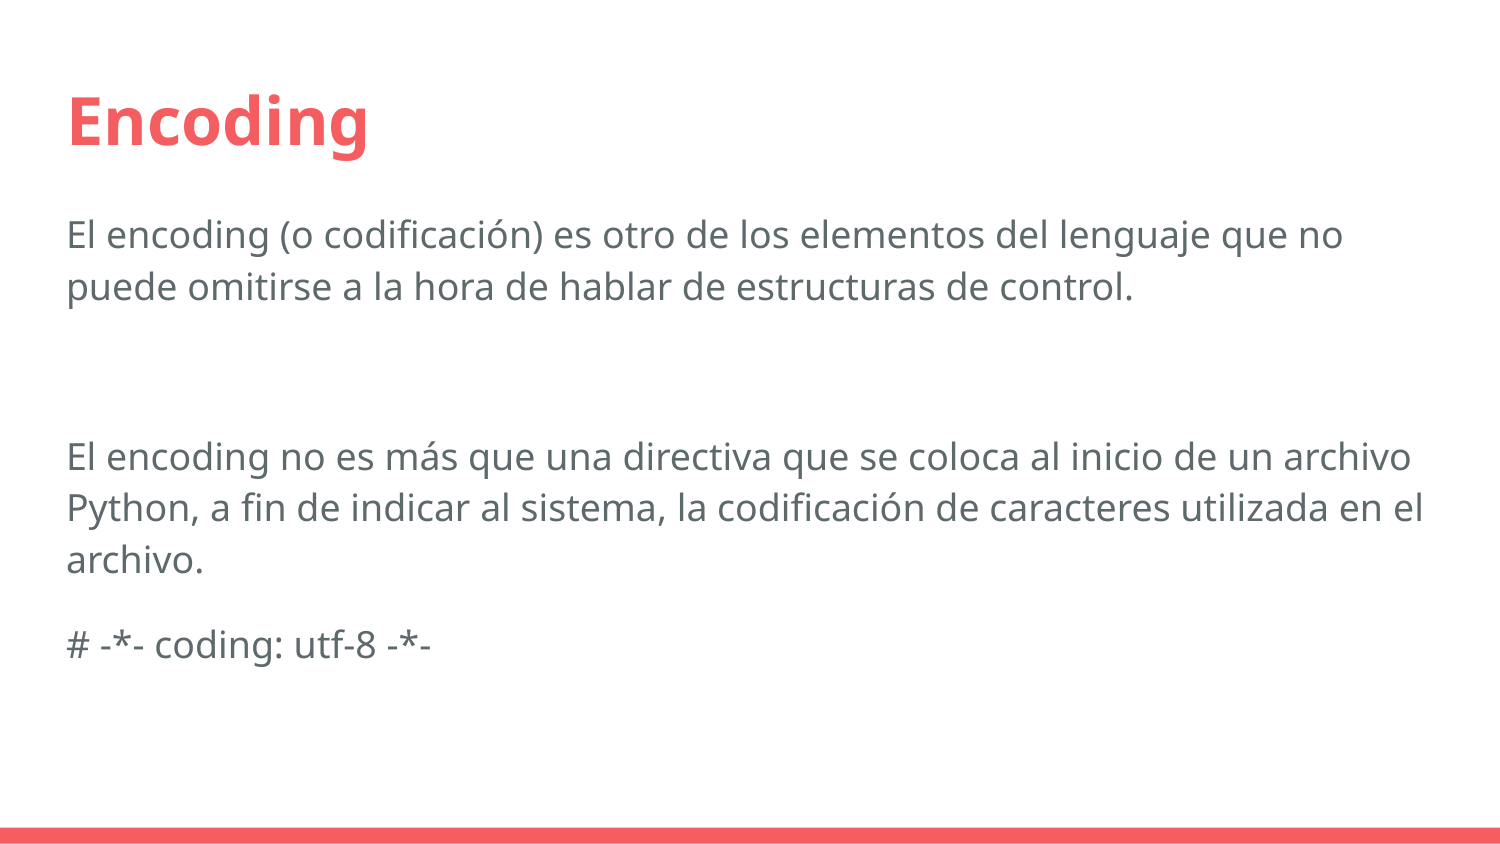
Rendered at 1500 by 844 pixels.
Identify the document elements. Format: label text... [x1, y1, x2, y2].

list El encoding (o codificación) es otro de los elementos del lenguaje que no puede omitirse a la hora de hablar de estructuras de control. El encoding no es más que una directiva que se coloca al inicio de un archivo Python, a fin de indicar al sistema, la codificación de caracteres utilizada en el archivo. # -*- coding: utf-8 -*- [51, 189, 1449, 750]
title Encoding [51, 64, 1449, 167]
